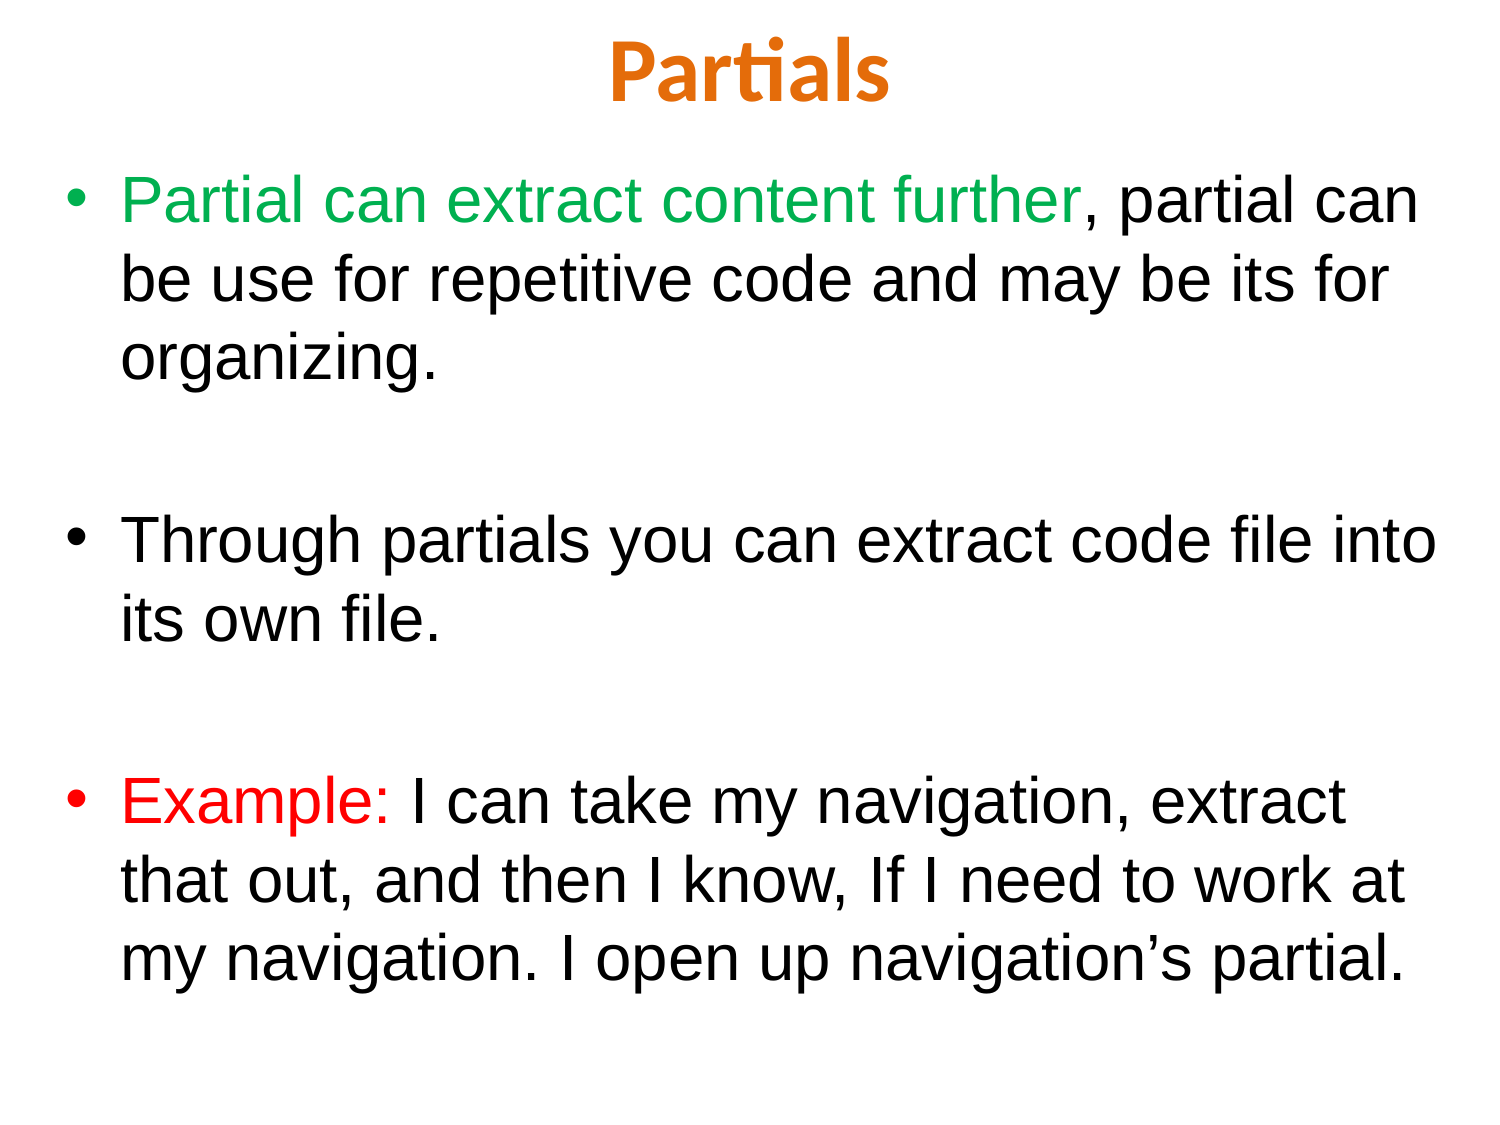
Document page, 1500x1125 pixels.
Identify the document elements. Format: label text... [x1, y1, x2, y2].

title Partials [0, 12, 1500, 118]
list Partial can extract content further, partial can be use for repetitive code and may be its for organizing. Through partials you can extract code file into its own file. Example: I can take my navigation, extract that out, and then I know, If I need to work at my navigation. I open up navigation’s partial. [50, 149, 1475, 1005]
